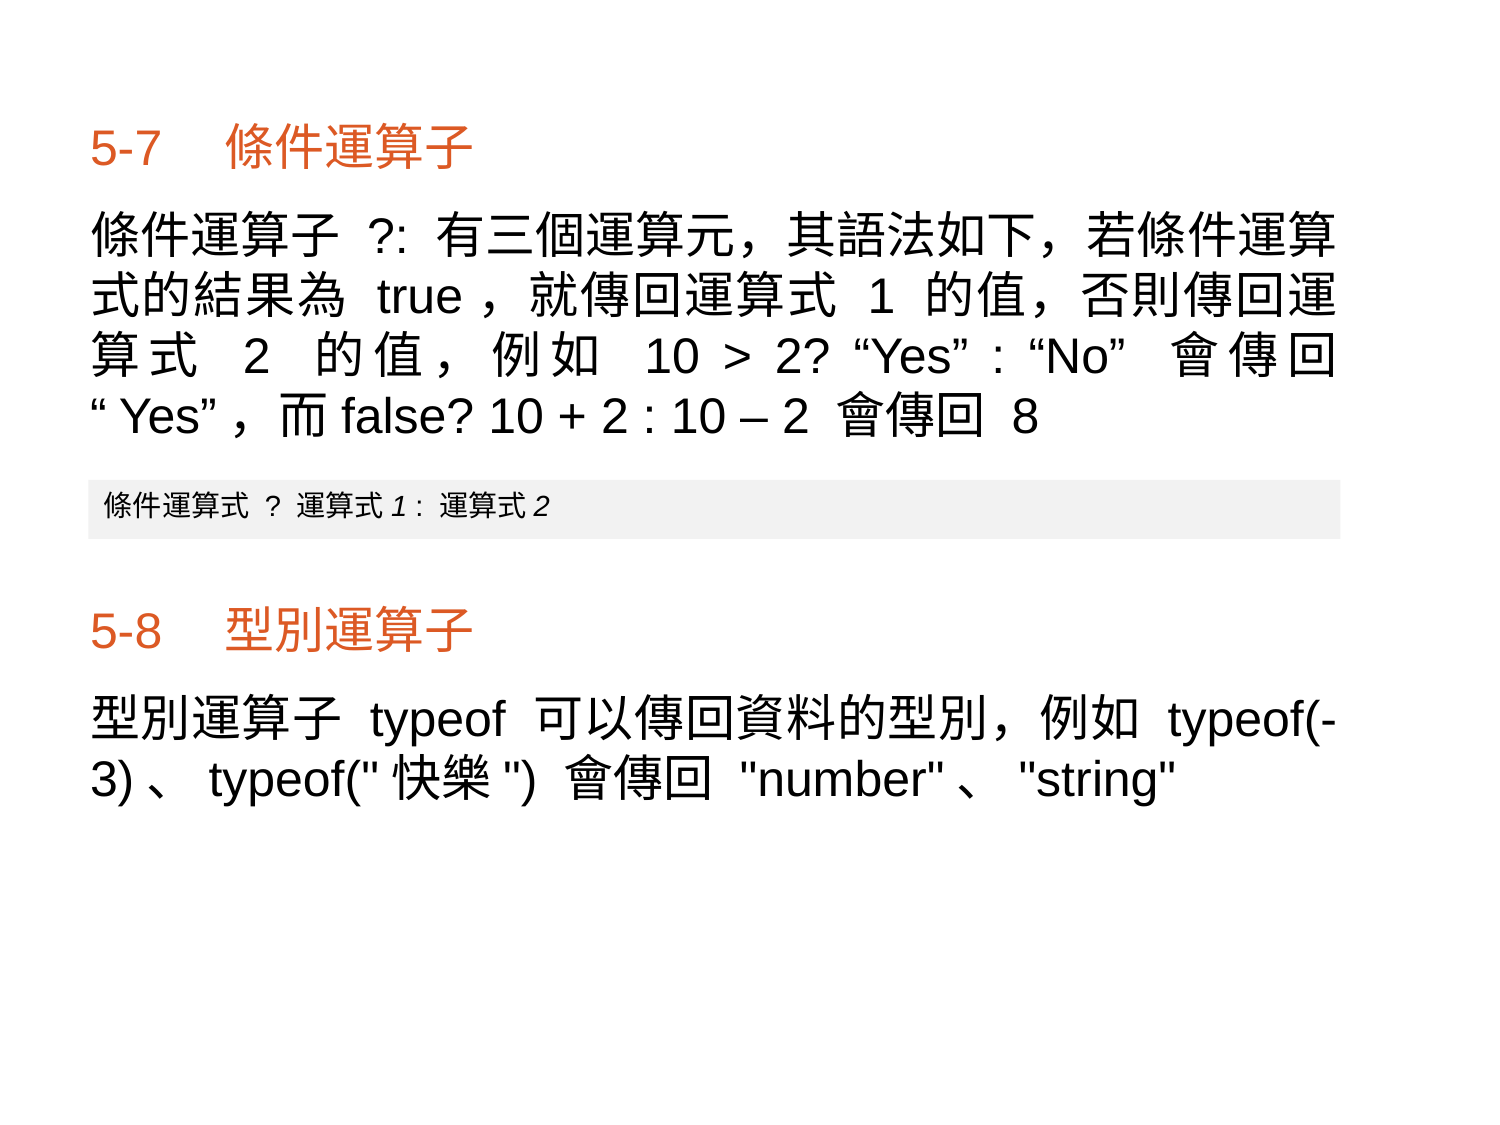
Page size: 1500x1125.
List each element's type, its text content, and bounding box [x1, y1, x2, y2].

text_box 條件運算式 ? 運算式1 : 運算式2 [88, 479, 1341, 539]
text_box 5-8 型別運算子 [74, 591, 939, 679]
list 條件運算子 ?: 有三個運算元，其語法如下，若條件運算式的結果為 true，就傳回運算式 1 的值，否則傳回運算式 2 的值，例如 10 > 2? “Yes” : “No” 會傳回 “Yes”，而false? 10 + 2 : 10 – 2 會傳回 8 [75, 196, 1353, 457]
text_box 型別運算子 typeof 可以傳回資料的型別，例如 typeof(-3)、typeof("快樂") 會傳回 "number"、"string" [75, 678, 1353, 897]
text_box 5-7 條件運算子 [74, 108, 939, 196]
